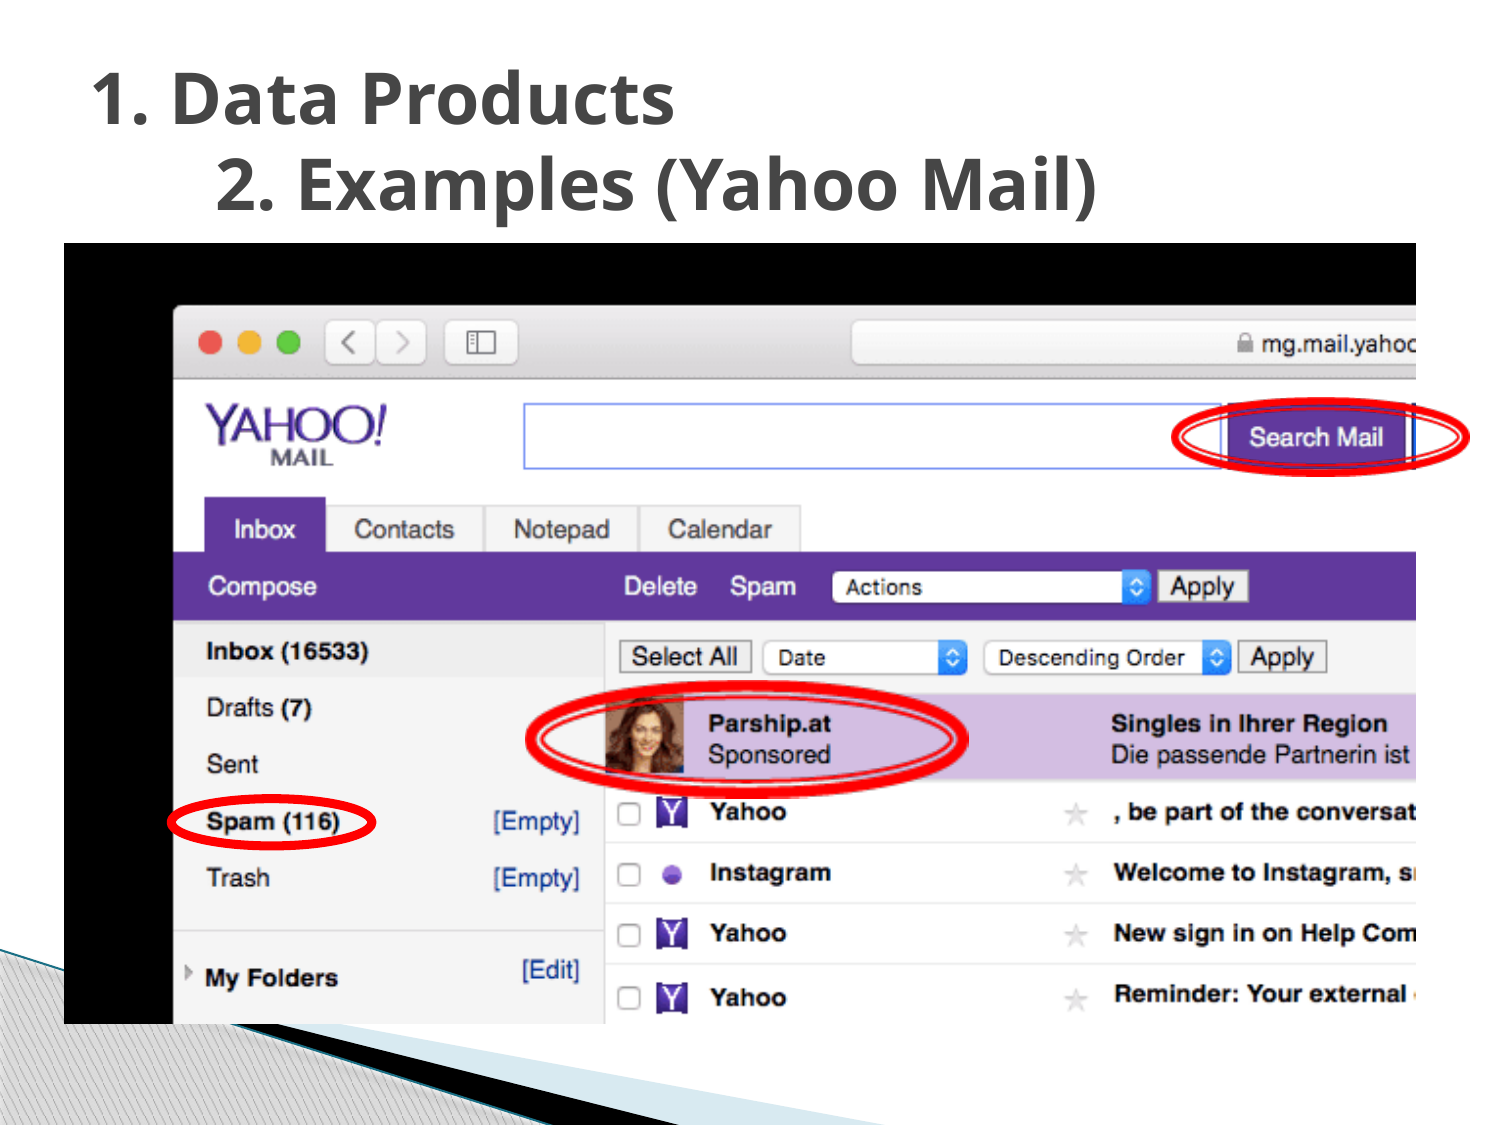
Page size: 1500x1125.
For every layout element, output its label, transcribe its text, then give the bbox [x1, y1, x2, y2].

title 1. Data Products 2. Examples (Yahoo Mail) [75, 45, 1425, 233]
picture [525, 680, 969, 799]
picture [1170, 396, 1470, 477]
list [64, 243, 1416, 1024]
